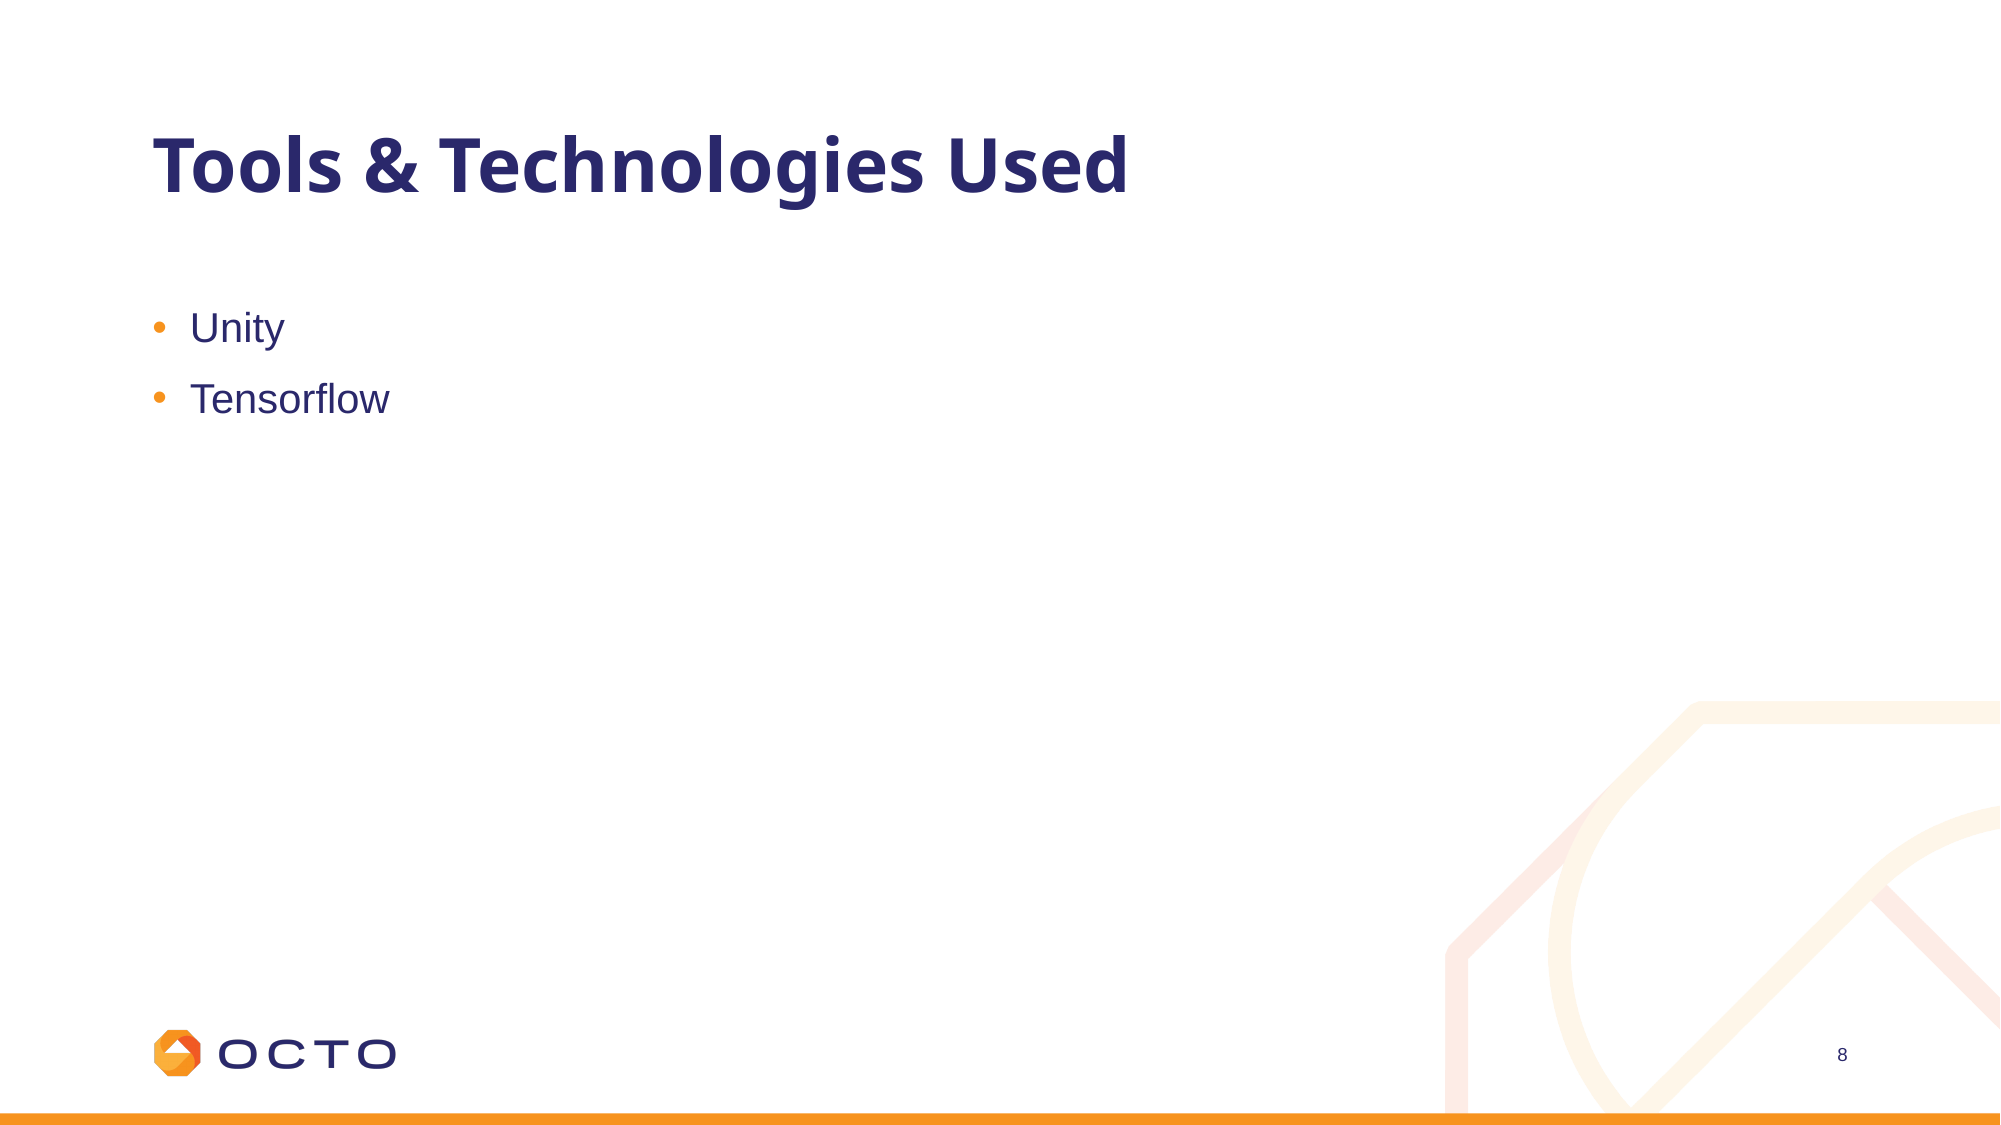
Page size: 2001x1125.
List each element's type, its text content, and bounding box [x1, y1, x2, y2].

title Tools & Technologies Used [137, 120, 1863, 218]
picture [147, 1023, 397, 1086]
list Unity Tensorflow [137, 299, 1863, 955]
